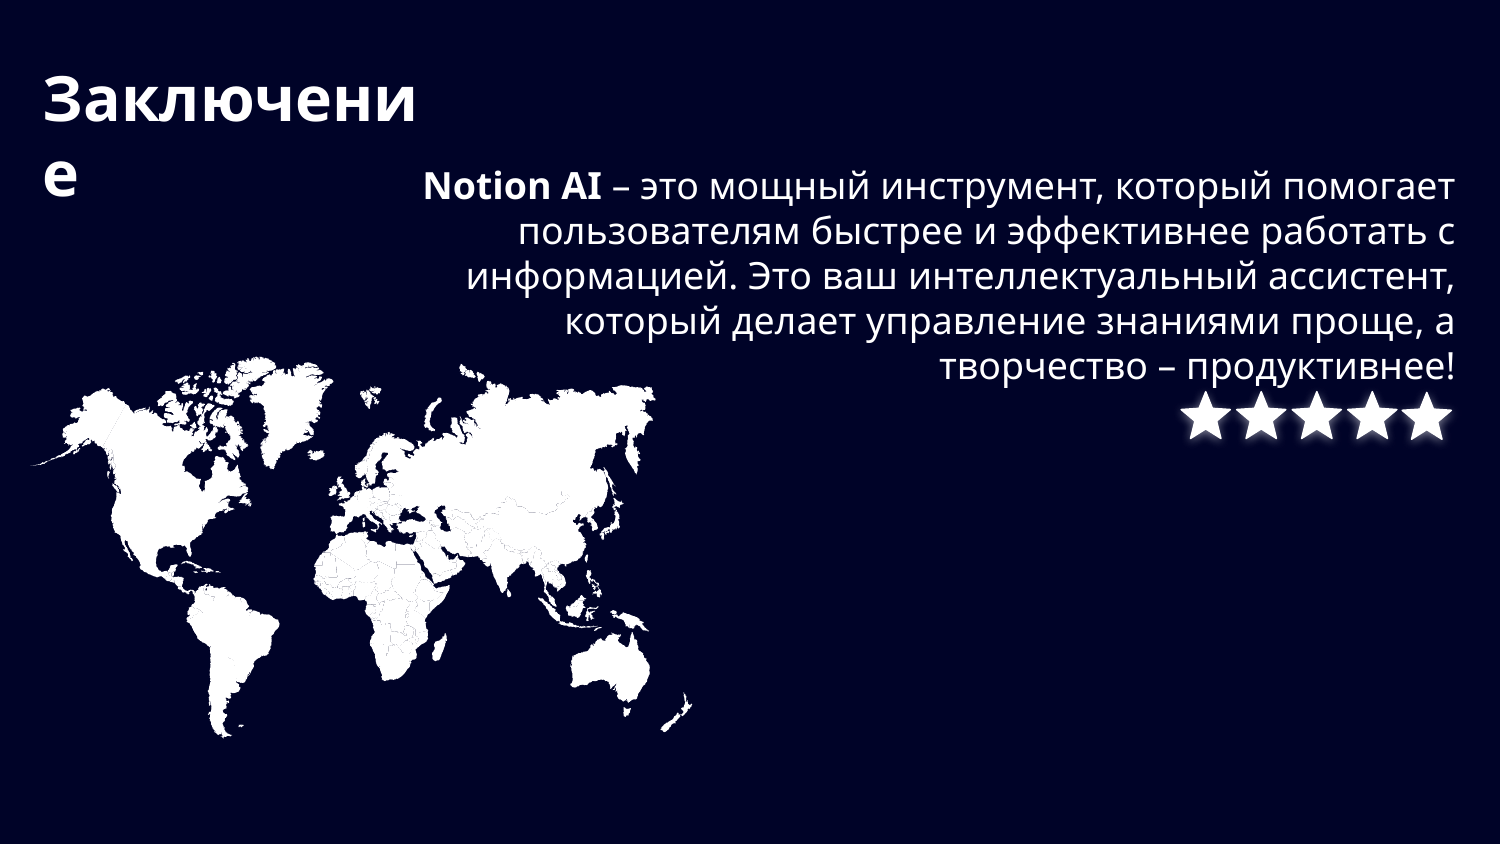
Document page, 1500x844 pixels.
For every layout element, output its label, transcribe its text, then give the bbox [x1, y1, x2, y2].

text_box [1236, 391, 1286, 439]
text_box [1347, 391, 1397, 439]
text_box [1181, 391, 1231, 439]
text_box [29, 356, 693, 739]
text_box Notion AI – это мощный инструмент, который помогает пользователям быстрее и эффективнее работать с информацией. Это ваш интеллектуальный ассистент, который делает управление знаниями проще, а творчество – продуктивнее! [384, 154, 1471, 429]
title Заключение [27, 43, 454, 151]
text_box [1402, 392, 1452, 440]
text_box [1292, 391, 1342, 439]
